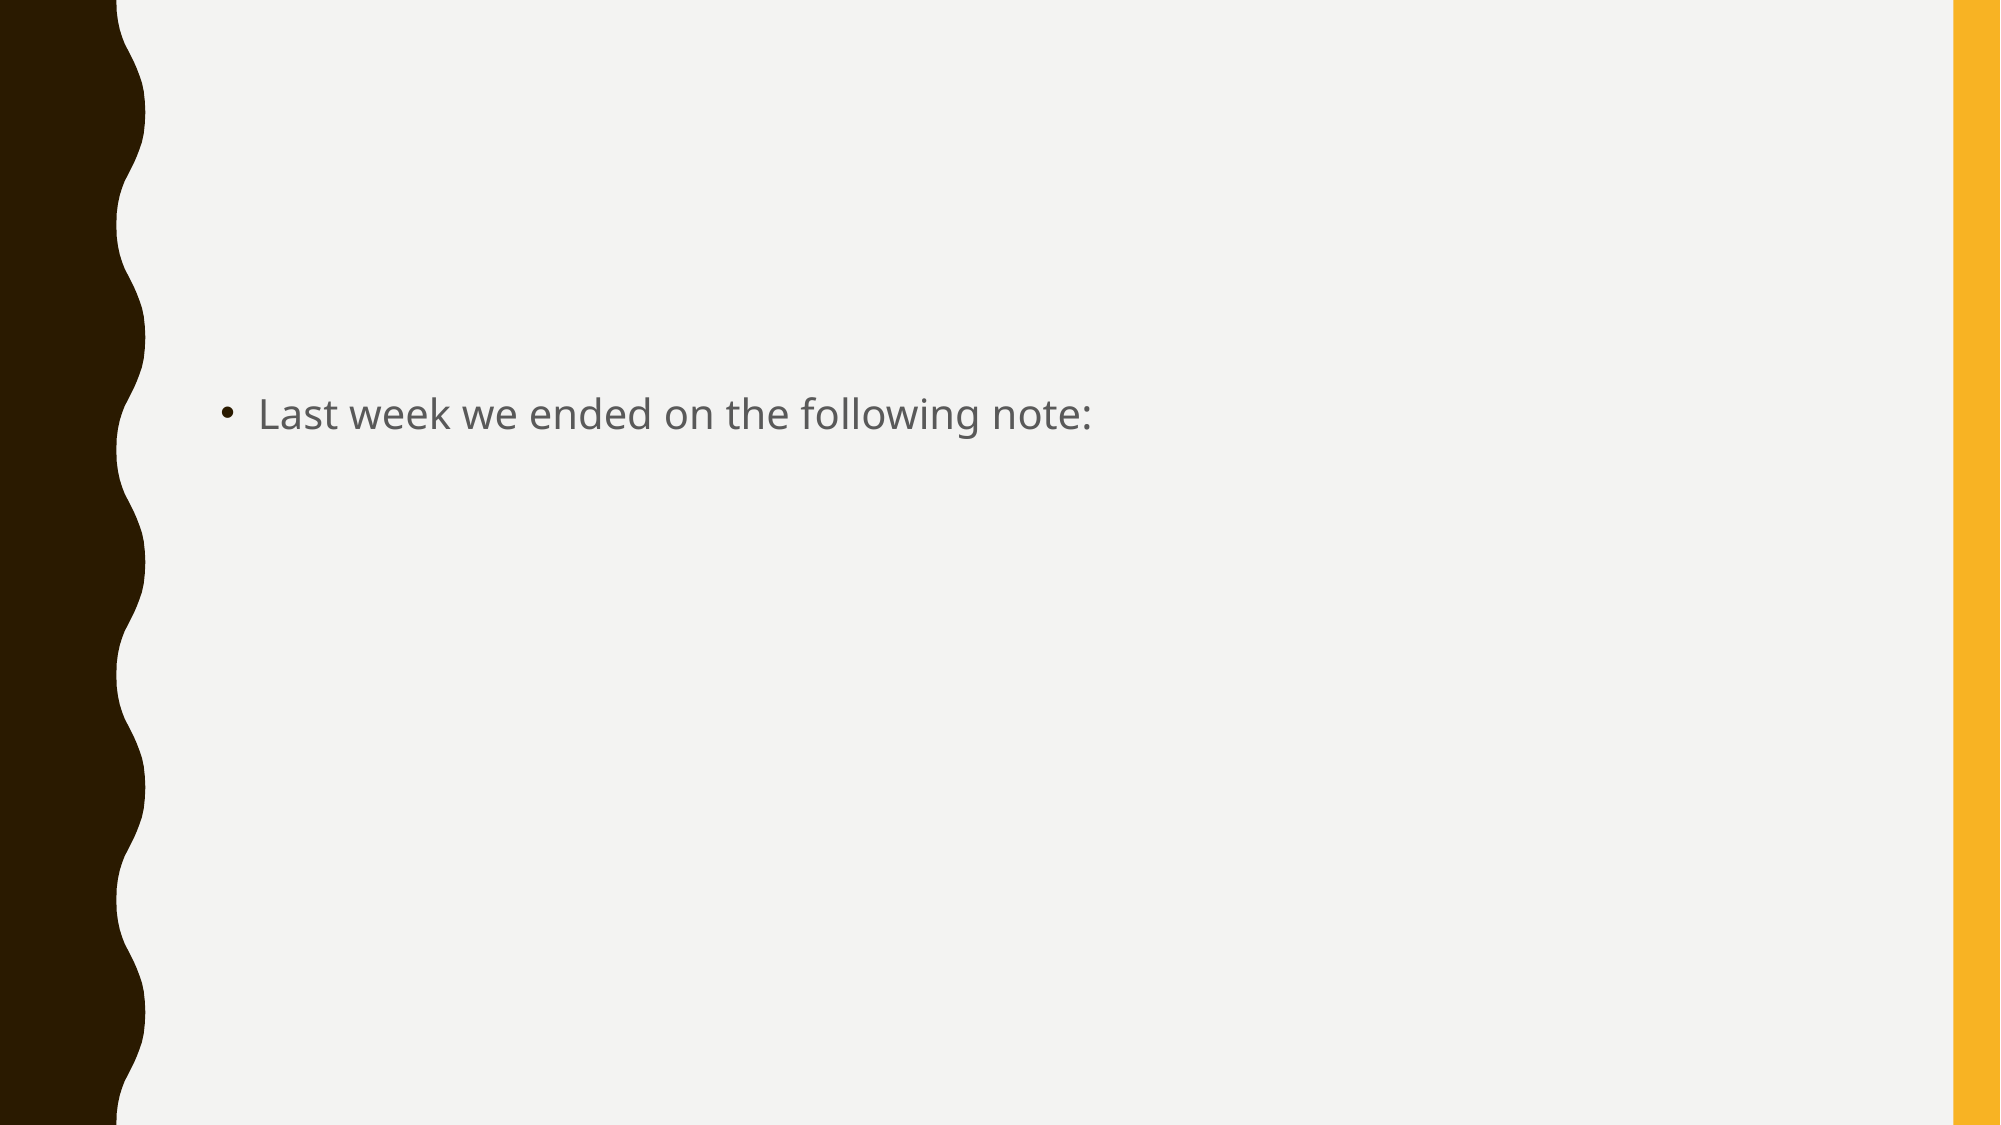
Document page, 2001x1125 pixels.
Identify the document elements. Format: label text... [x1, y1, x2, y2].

list Last week we ended on the following note: [205, 375, 1875, 965]
